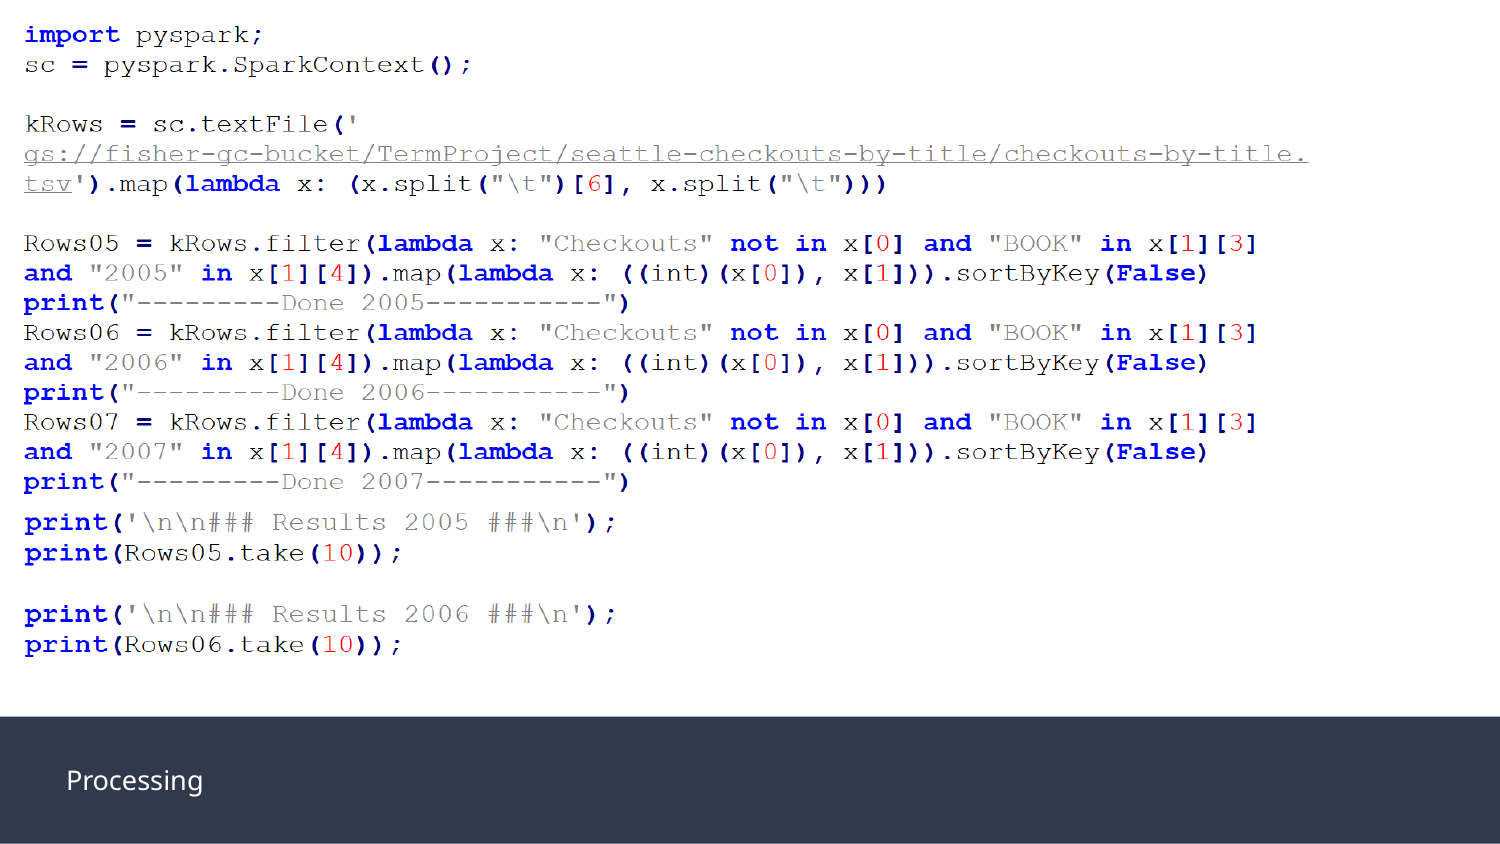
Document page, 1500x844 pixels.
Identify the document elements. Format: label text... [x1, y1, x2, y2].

list Processing [51, 741, 1361, 818]
picture [24, 24, 1310, 665]
